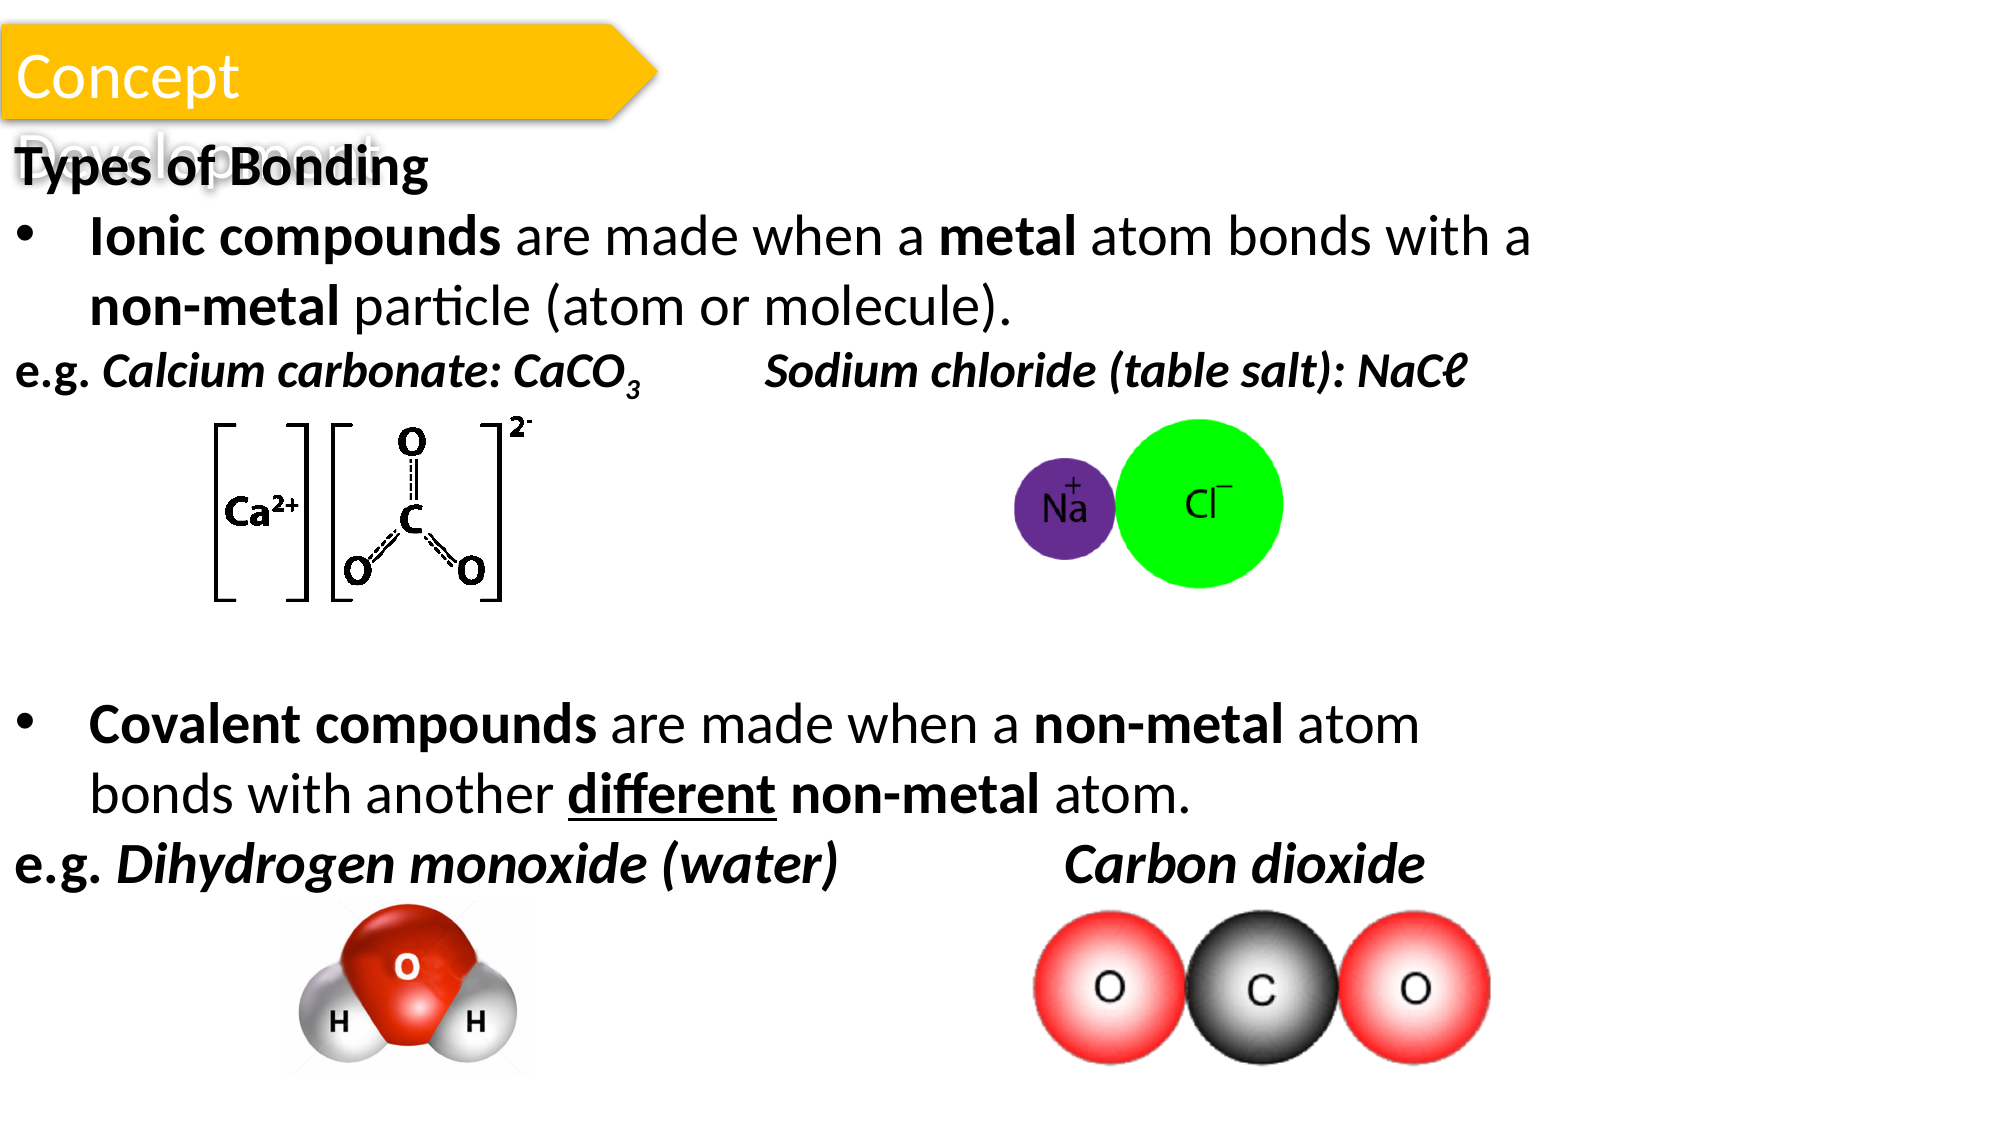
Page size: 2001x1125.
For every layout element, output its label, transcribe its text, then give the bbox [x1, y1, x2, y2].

picture [988, 412, 1299, 605]
text_box Types of Bonding Ionic compounds are made when a metal atom bonds with a non-metal particle (atom or molecule). e.g. Calcium carbonate: CaCO3 Sodium chloride (table salt): NaCℓ Covalent compounds are made when a non-metal atom bonds with another different non-metal atom. e.g. Dihydrogen monoxide (water) Carbon dioxide [0, 120, 1554, 903]
text_box Concept Development [1, 24, 658, 119]
picture [1021, 900, 1503, 1074]
picture [280, 900, 534, 1074]
picture [199, 410, 534, 611]
